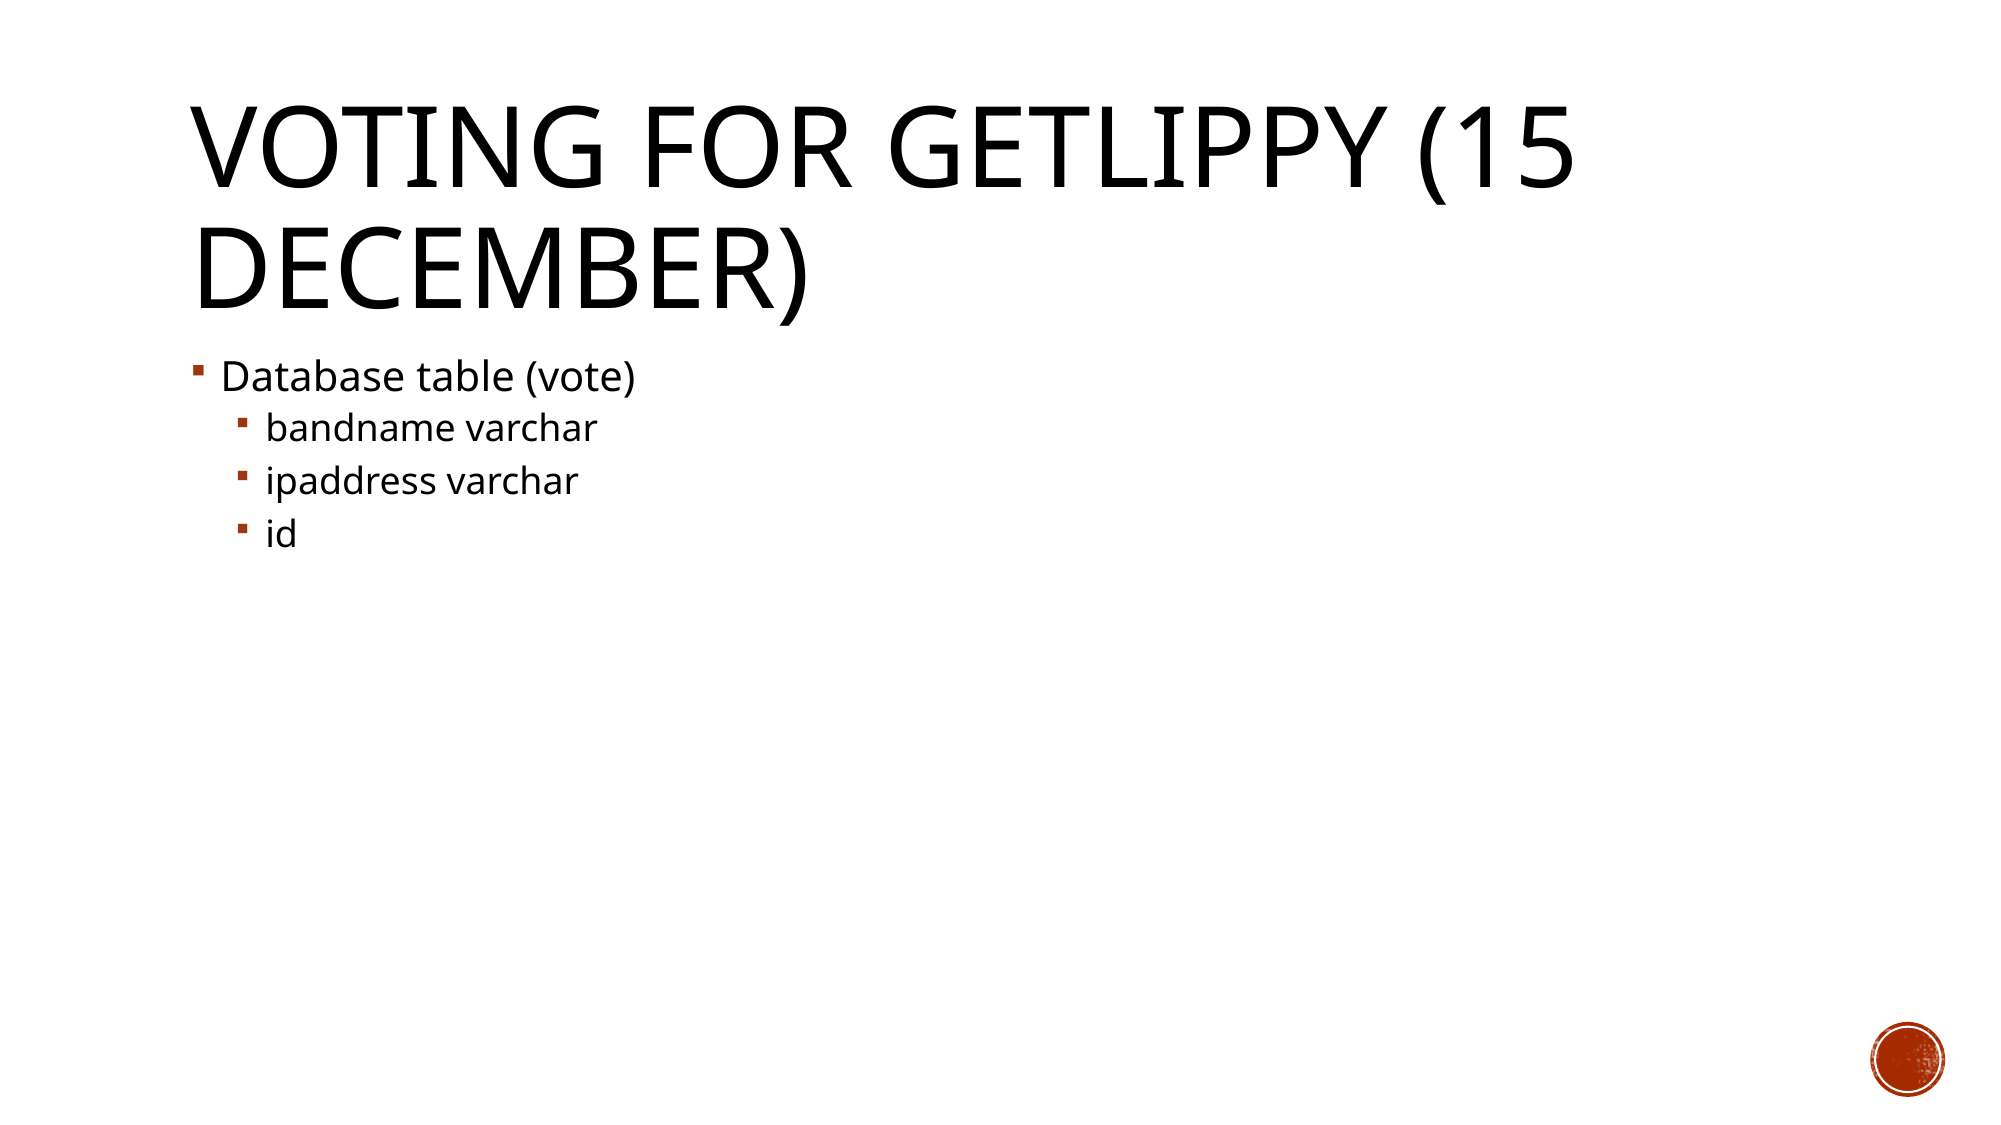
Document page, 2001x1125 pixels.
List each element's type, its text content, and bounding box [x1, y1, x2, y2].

list Database table (vote) bandname varchar ipaddress varchar id [175, 348, 1826, 1013]
title Voting for getlippy (15 December) [175, 79, 1826, 344]
